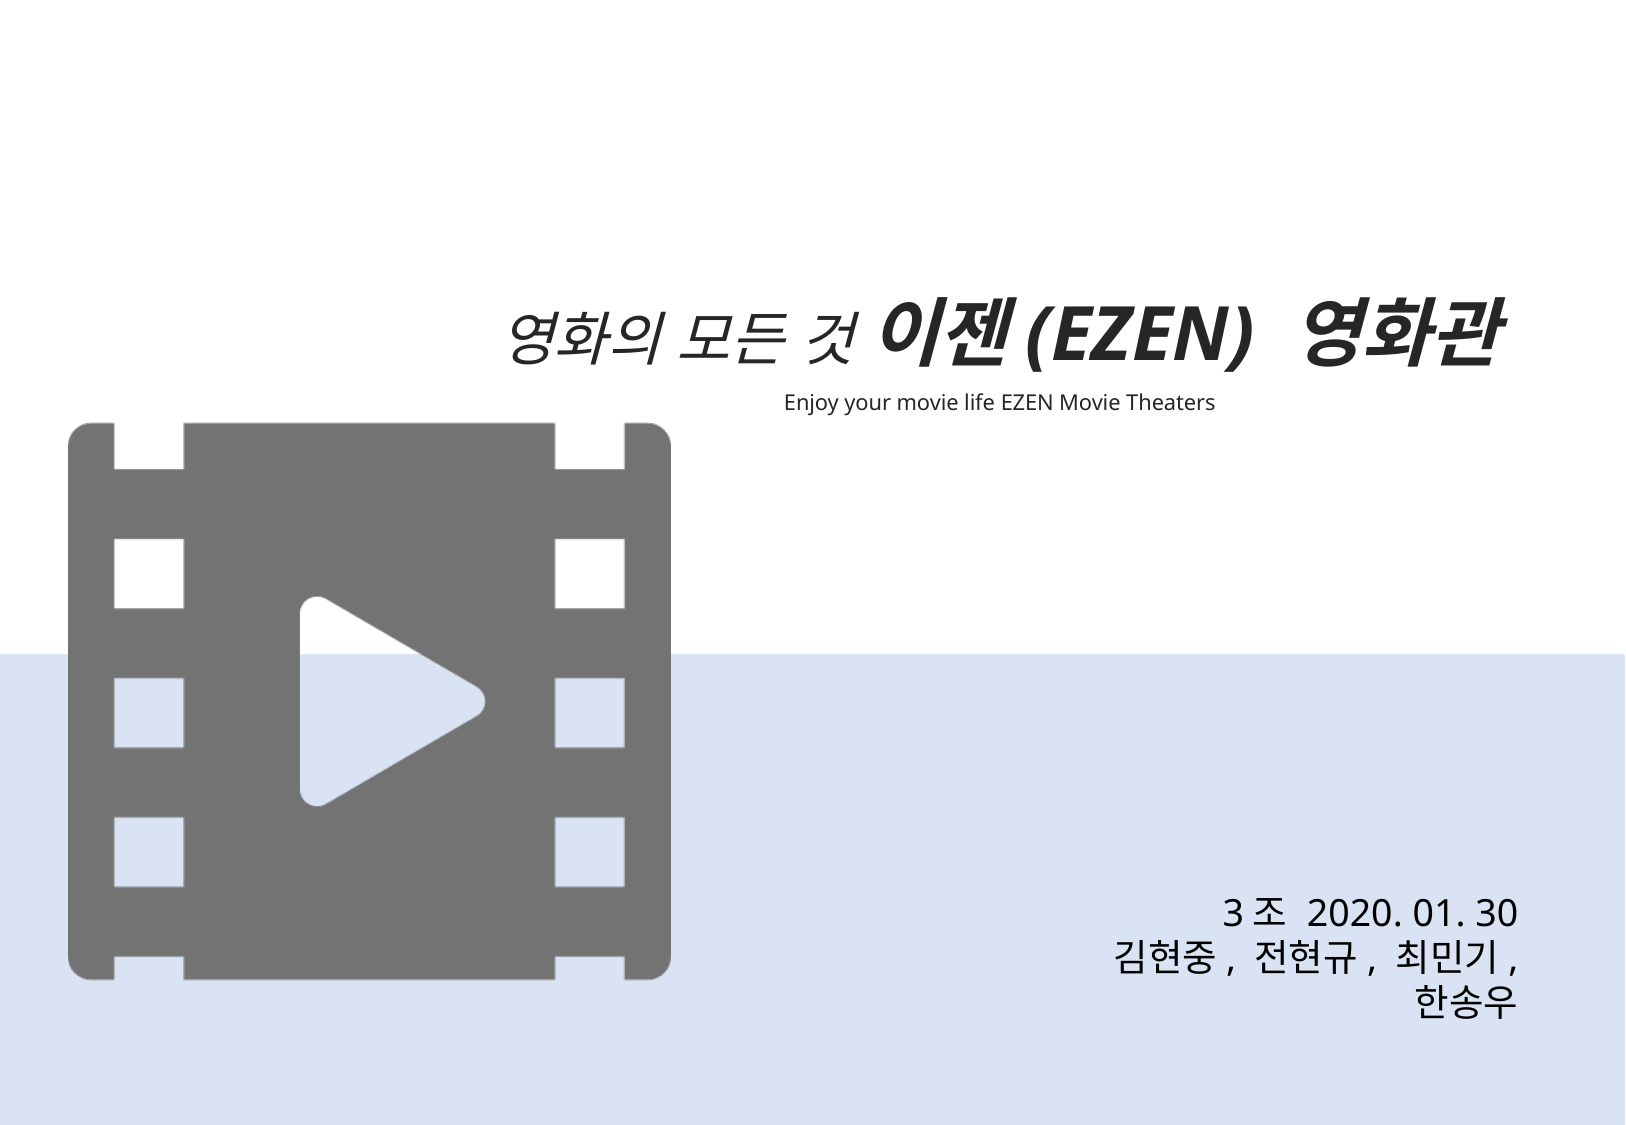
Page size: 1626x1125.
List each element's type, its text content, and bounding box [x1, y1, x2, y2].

text_box 3조 2020. 01. 30 김현중, 전현규, 최민기, 한송우 [977, 881, 1534, 1032]
text_box 영화의 모든 것 이젠(EZEN) 영화관 Enjoy your movie life EZEN Movie Theaters [0, 0, 1625, 655]
picture [68, 400, 671, 1003]
